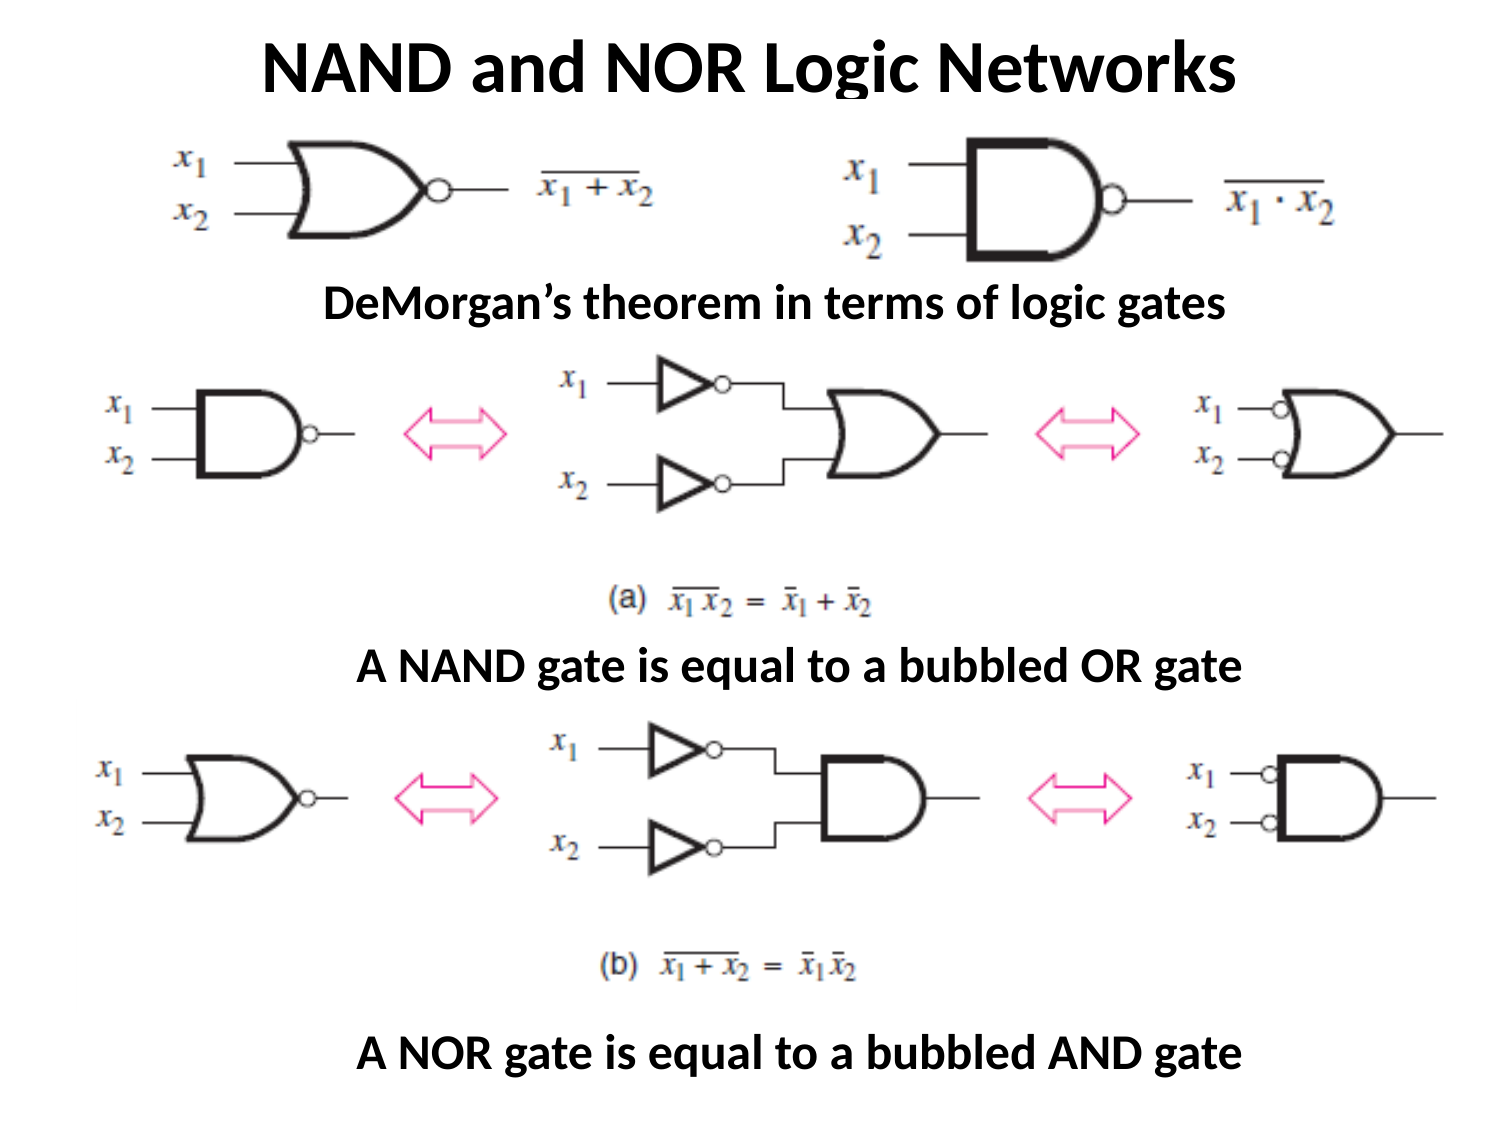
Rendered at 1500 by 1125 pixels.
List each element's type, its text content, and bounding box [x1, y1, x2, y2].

text_box A NAND gate is equal to a bubbled OR gate [237, 661, 1363, 698]
title NAND and NOR Logic Networks [75, 0, 1425, 125]
text_box DeMorgan’s theorem in terms of logic gates [212, 262, 1338, 335]
text_box A NOR gate is equal to a bubbled AND gate [237, 1022, 1363, 1088]
picture [74, 699, 1500, 1013]
picture [87, 337, 1500, 652]
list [812, 99, 1376, 288]
picture [162, 99, 688, 276]
